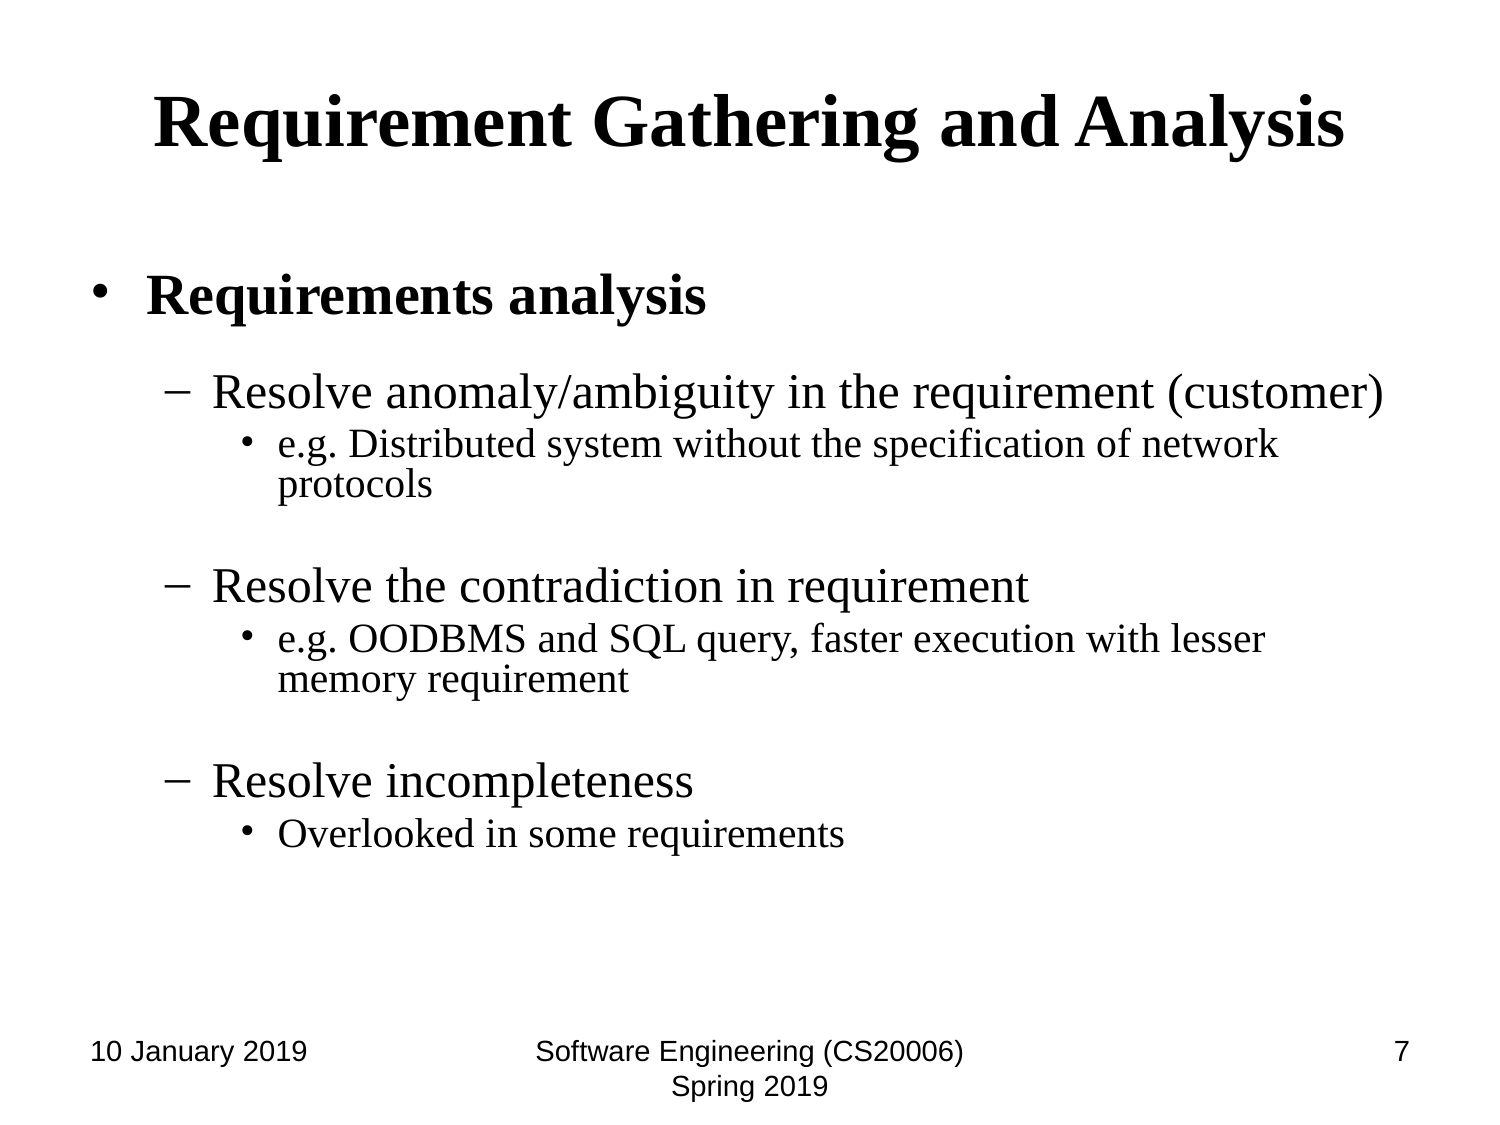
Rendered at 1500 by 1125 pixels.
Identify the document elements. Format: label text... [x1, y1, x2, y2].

title Requirement Gathering and Analysis [75, 45, 1425, 188]
footer Software Engineering (CS20006) Spring 2019 [512, 1024, 988, 1103]
slide_number ‹#› [1074, 1024, 1425, 1103]
list Requirements analysis Resolve anomaly/ambiguity in the requirement (customer) e.g. Distributed system without the specification of network protocols Resolve the contradiction in requirement e.g. OODBMS and SQL query, faster execution with lesser memory requirement Resolve incompleteness Overlooked in some requirements [75, 262, 1425, 1005]
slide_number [75, 1024, 425, 1103]
